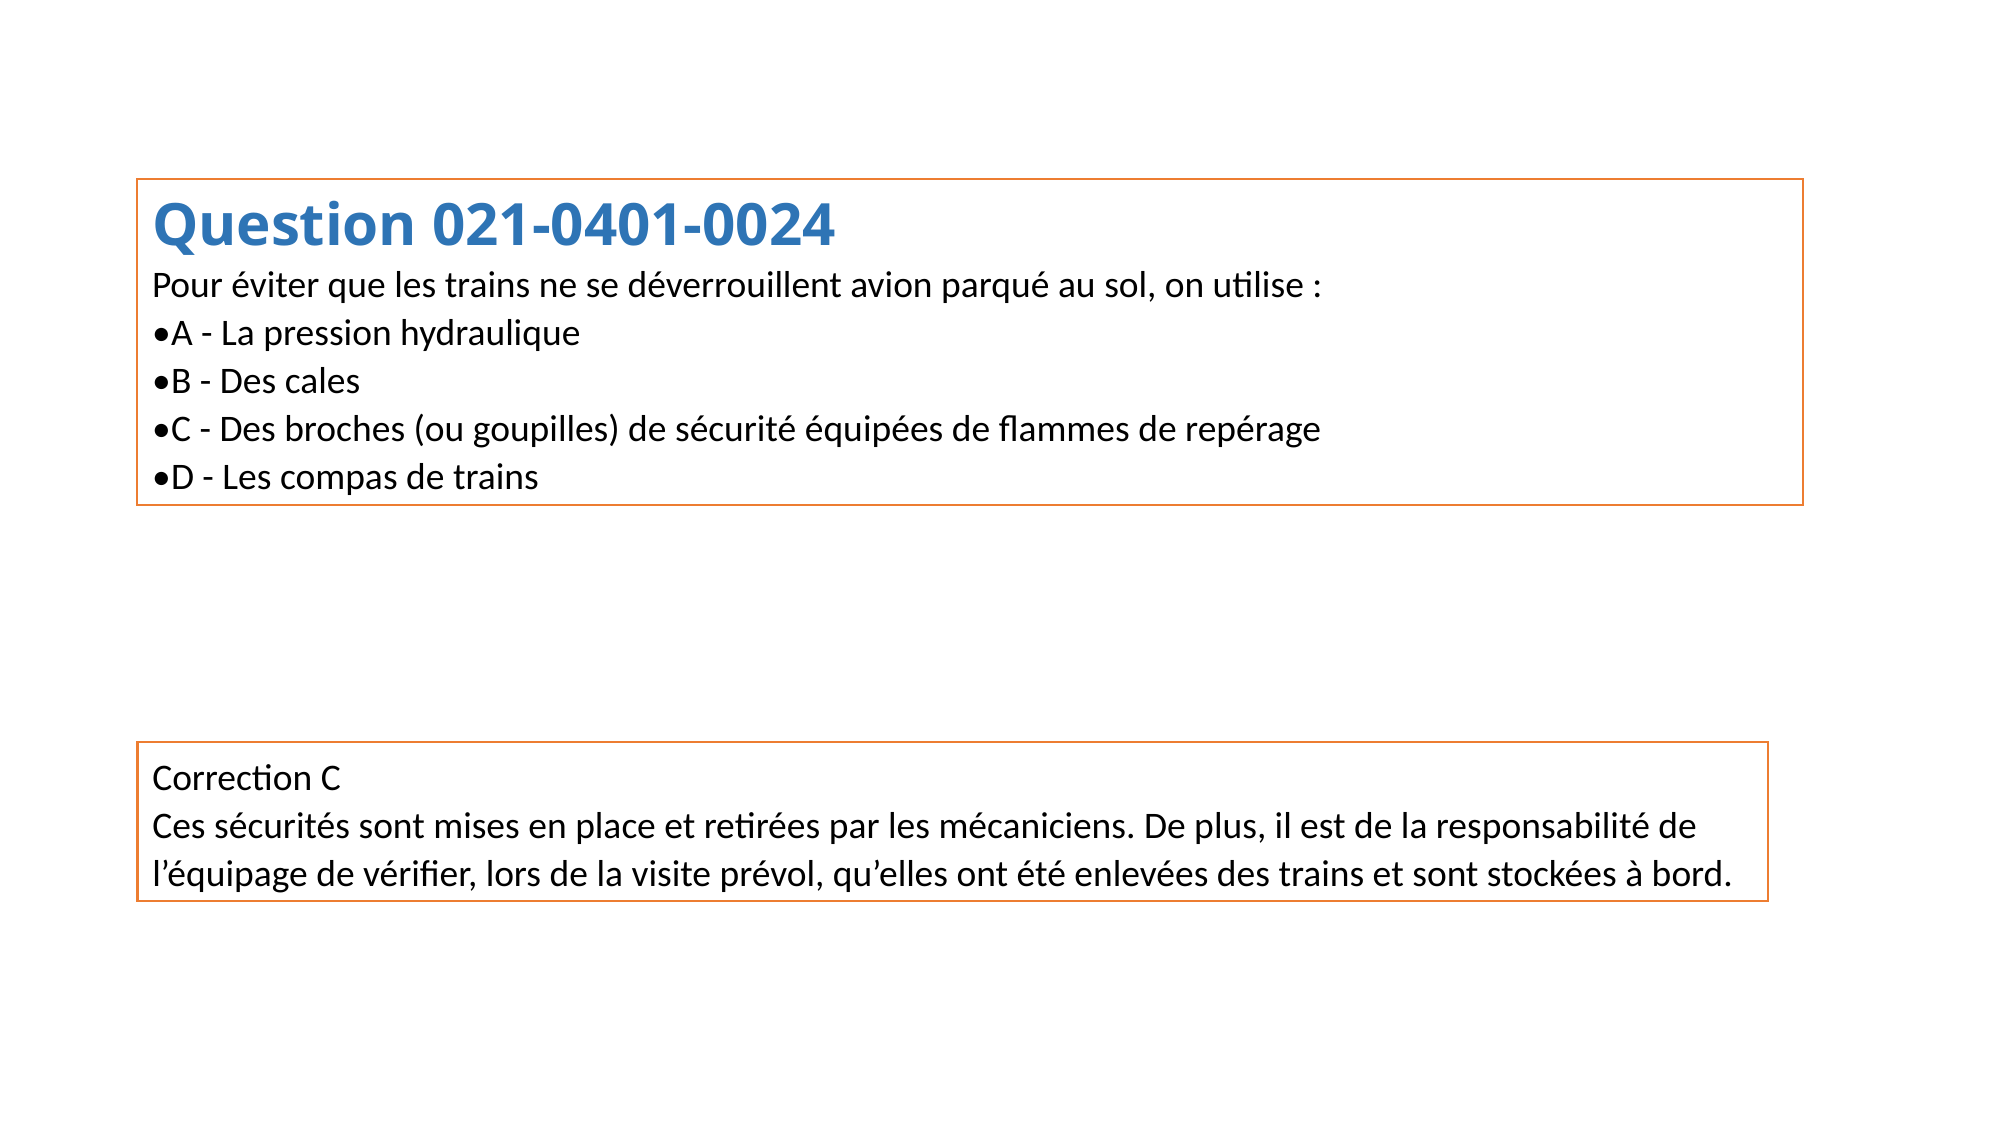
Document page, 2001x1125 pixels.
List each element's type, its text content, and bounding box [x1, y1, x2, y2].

text_box Question 021-0401-0024 Pour éviter que les trains ne se déverrouillent avion parqué au sol, on utilise : •A - La pression hydraulique •B - Des cales •C - Des broches (ou goupilles) de sécurité équipées de flammes de repérage •D - Les compas de trains [136, 178, 1804, 506]
text_box Correction C Ces sécurités sont mises en place et retirées par les mécaniciens. De plus, il est de la responsabilité de l’équipage de vérifier, lors de la visite prévol, qu’elles ont été enlevées des trains et sont stockées à bord. [136, 741, 1769, 902]
